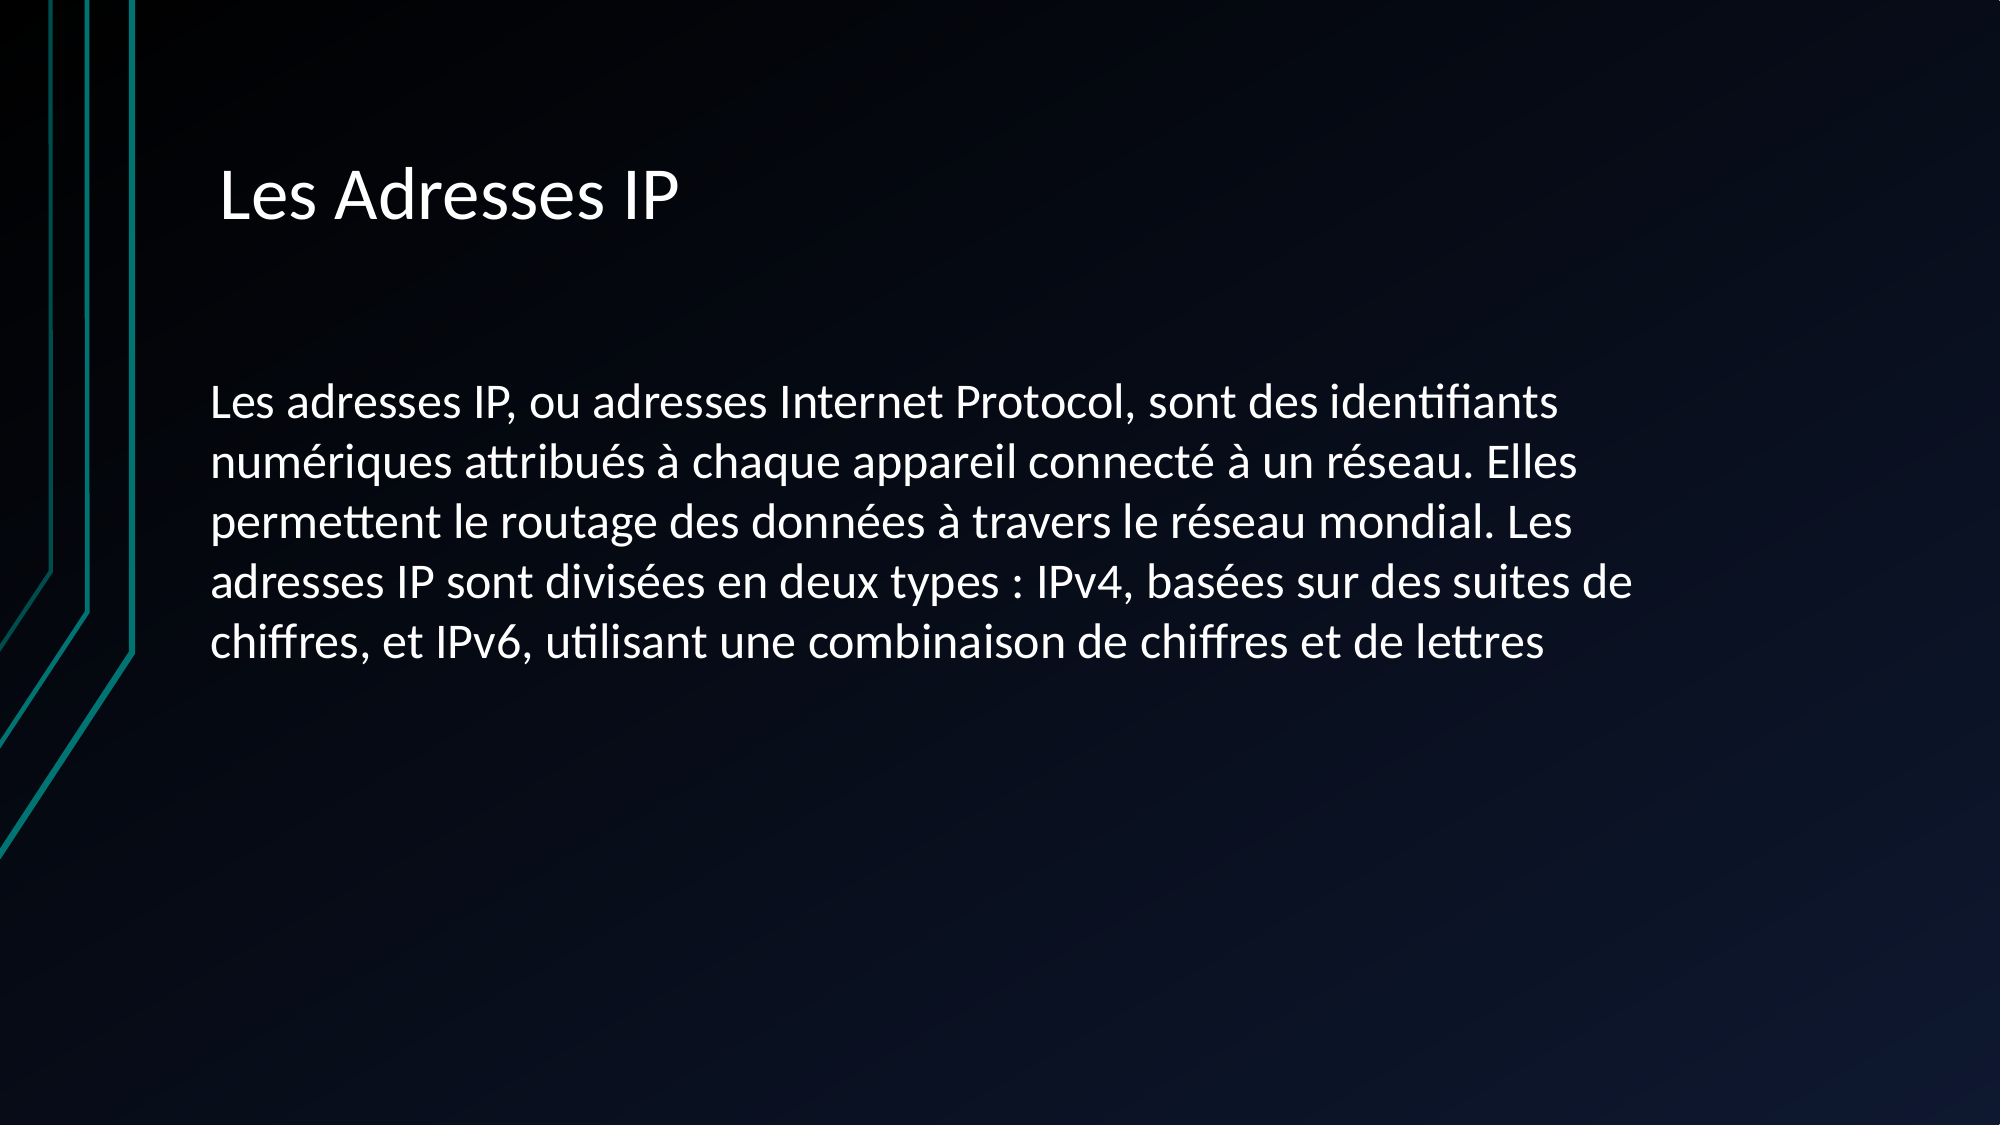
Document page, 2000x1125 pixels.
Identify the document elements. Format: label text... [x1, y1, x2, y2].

text_box Les adresses IP, ou adresses Internet Protocol, sont des identifiants numériques attribués à chaque appareil connecté à un réseau. Elles permettent le routage des données à travers le réseau mondial. Les adresses IP sont divisées en deux types : IPv4, basées sur des suites de chiffres, et IPv6, utilisant une combinaison de chiffres et de lettres [195, 361, 1751, 677]
title Les Adresses IP [199, 45, 1900, 246]
